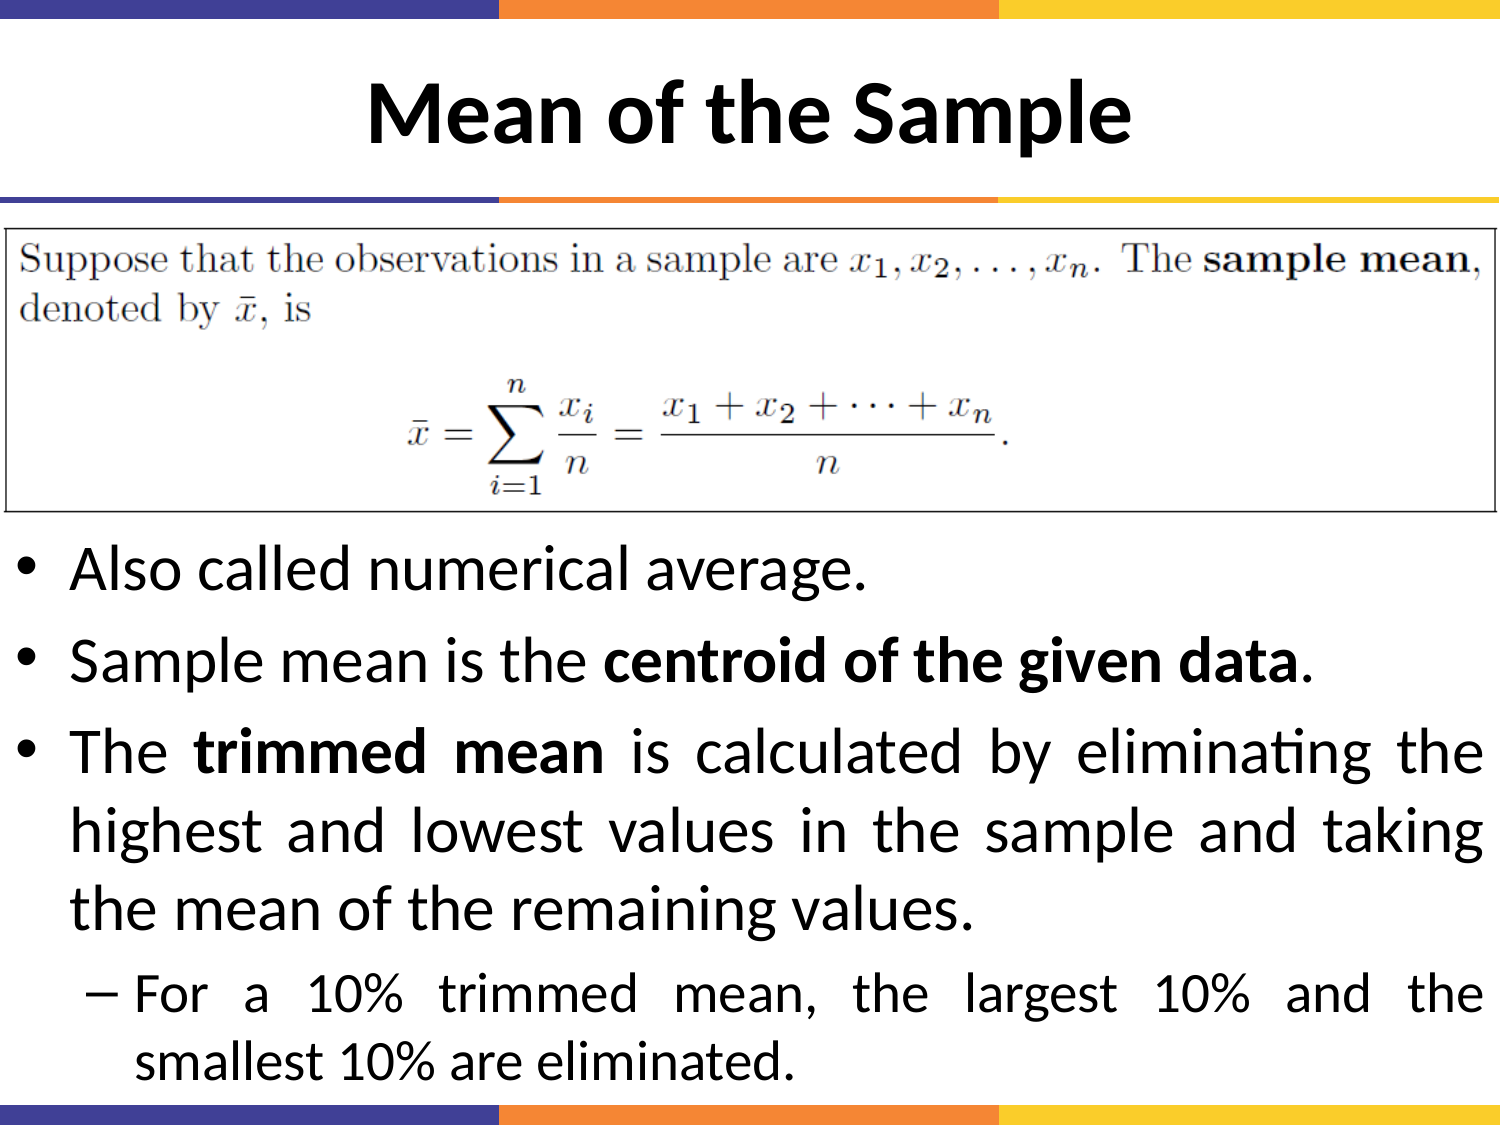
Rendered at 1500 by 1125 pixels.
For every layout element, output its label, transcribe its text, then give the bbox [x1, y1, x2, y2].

picture [0, 224, 1500, 519]
list Also called numerical average. Sample mean is the centroid of the given data. The trimmed mean is calculated by eliminating the highest and lowest values in the sample and taking the mean of the remaining values. For a 10% trimmed mean, the largest 10% and the smallest 10% are eliminated. [0, 526, 1500, 1100]
title Mean of the Sample [0, 20, 1500, 195]
